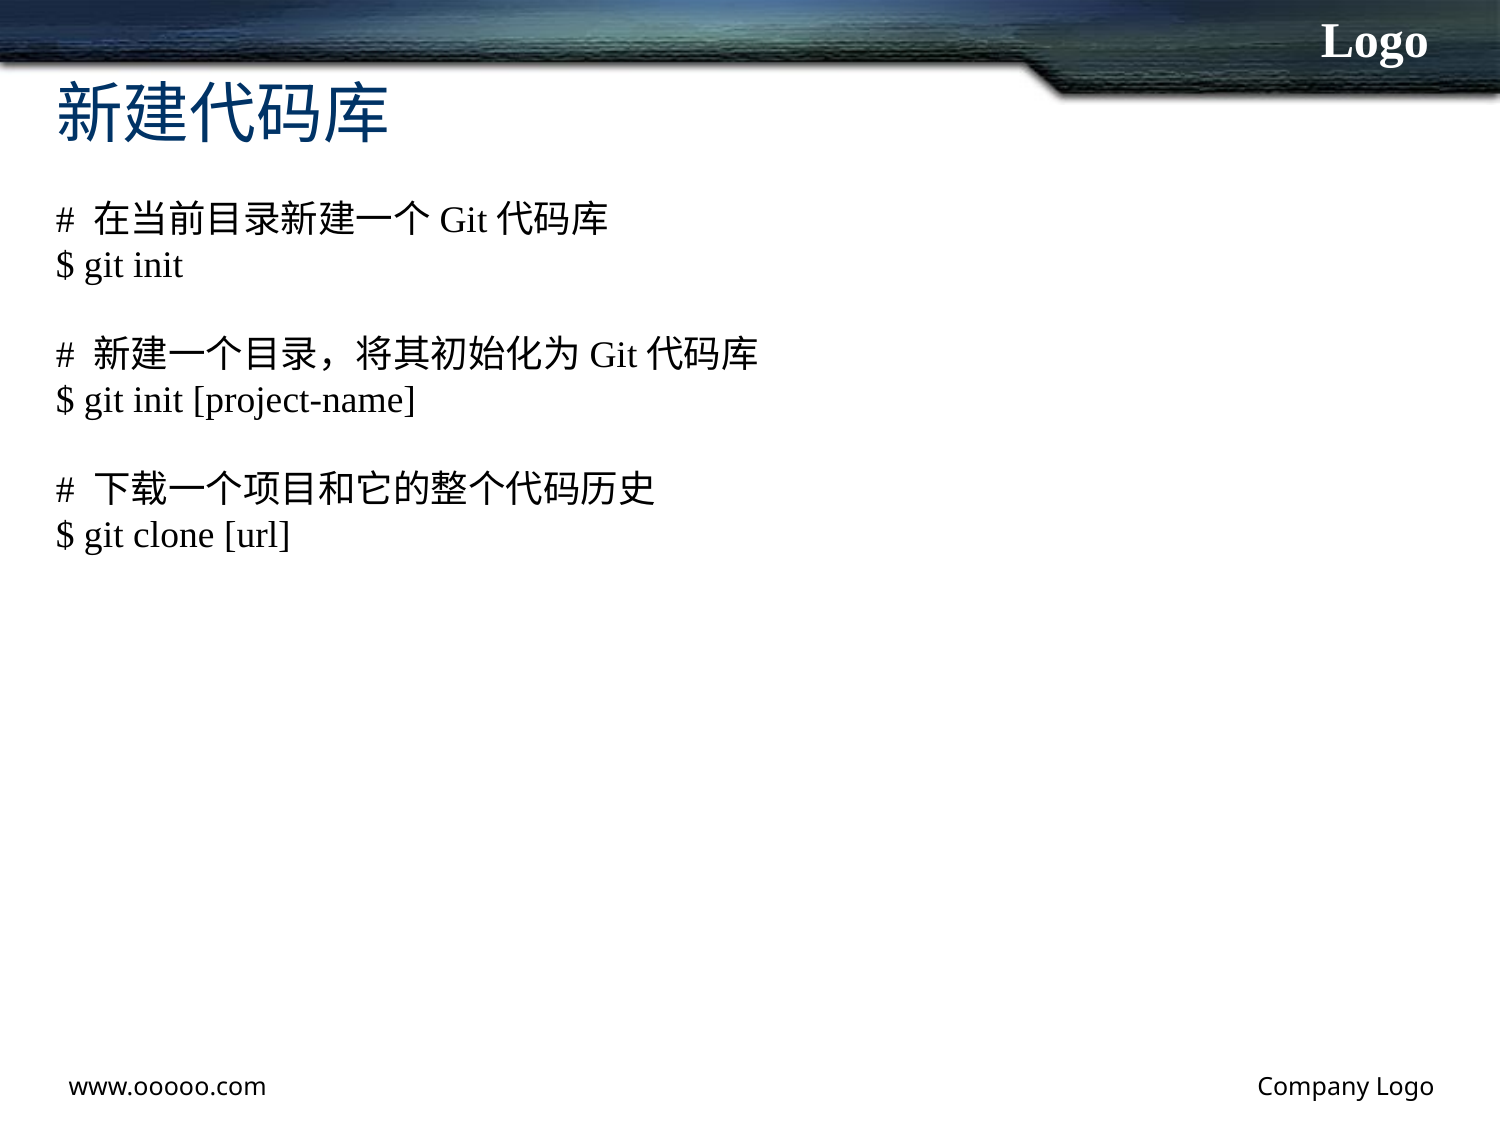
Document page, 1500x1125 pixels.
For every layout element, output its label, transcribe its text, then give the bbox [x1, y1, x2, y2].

slide_number www.ooooo.com [53, 1062, 467, 1113]
footer Company Logo [975, 1062, 1450, 1113]
title 新建代码库 [41, 60, 1046, 161]
text_box # 在当前目录新建一个Git代码库 $ git init # 新建一个目录，将其初始化为Git代码库 $ git init [project-name] # 下载一个项目和它的整个代码历史 $ git clone [url] [41, 187, 1388, 563]
picture [0, 0, 1500, 105]
